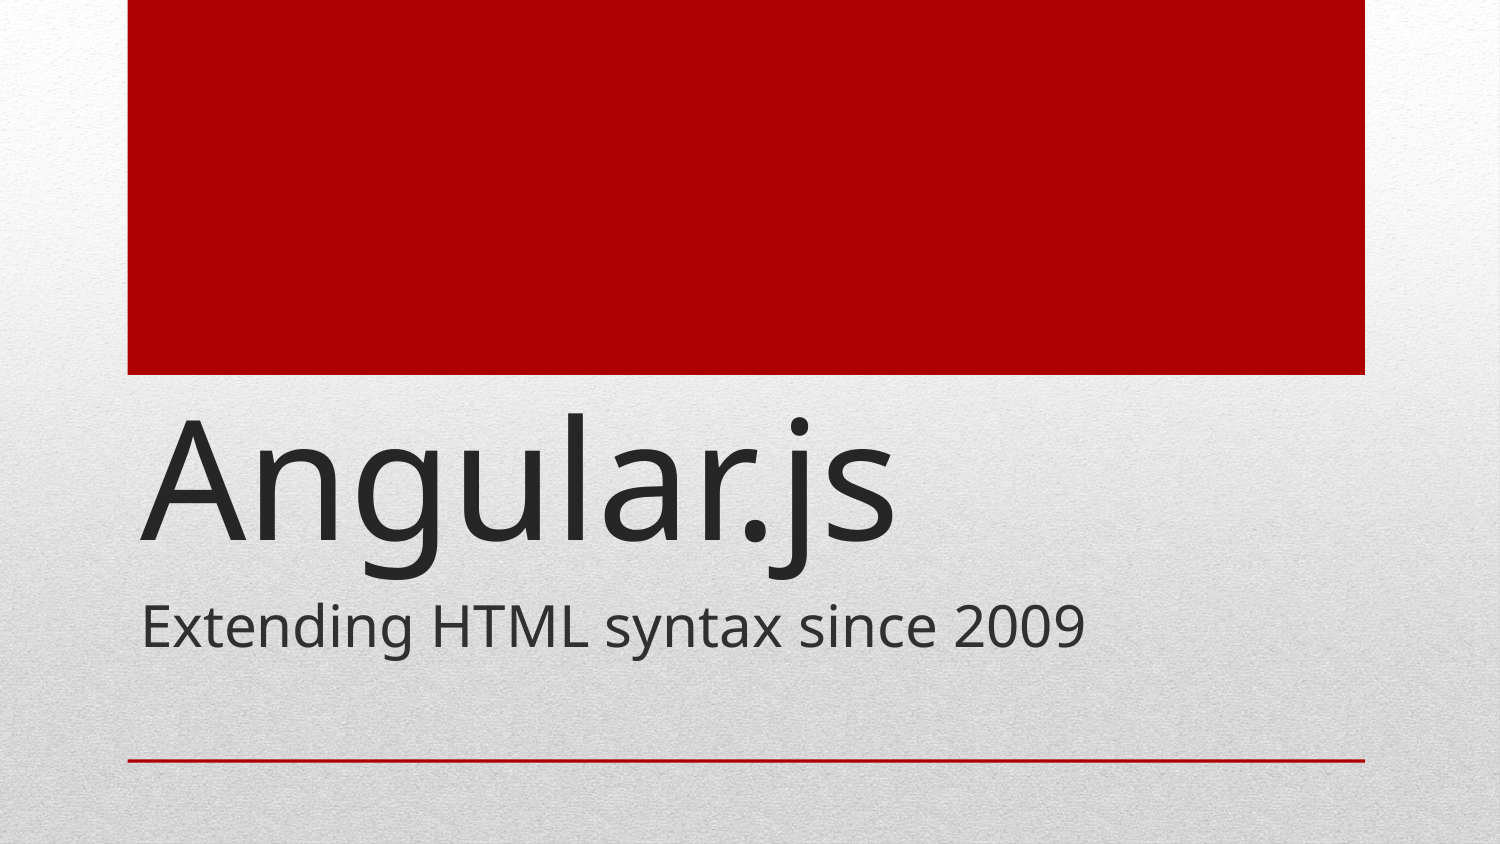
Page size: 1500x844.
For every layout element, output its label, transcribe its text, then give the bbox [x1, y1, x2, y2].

title Angular.js [125, 393, 1363, 582]
subtitle Extending HTML syntax since 2009 [125, 581, 1250, 704]
